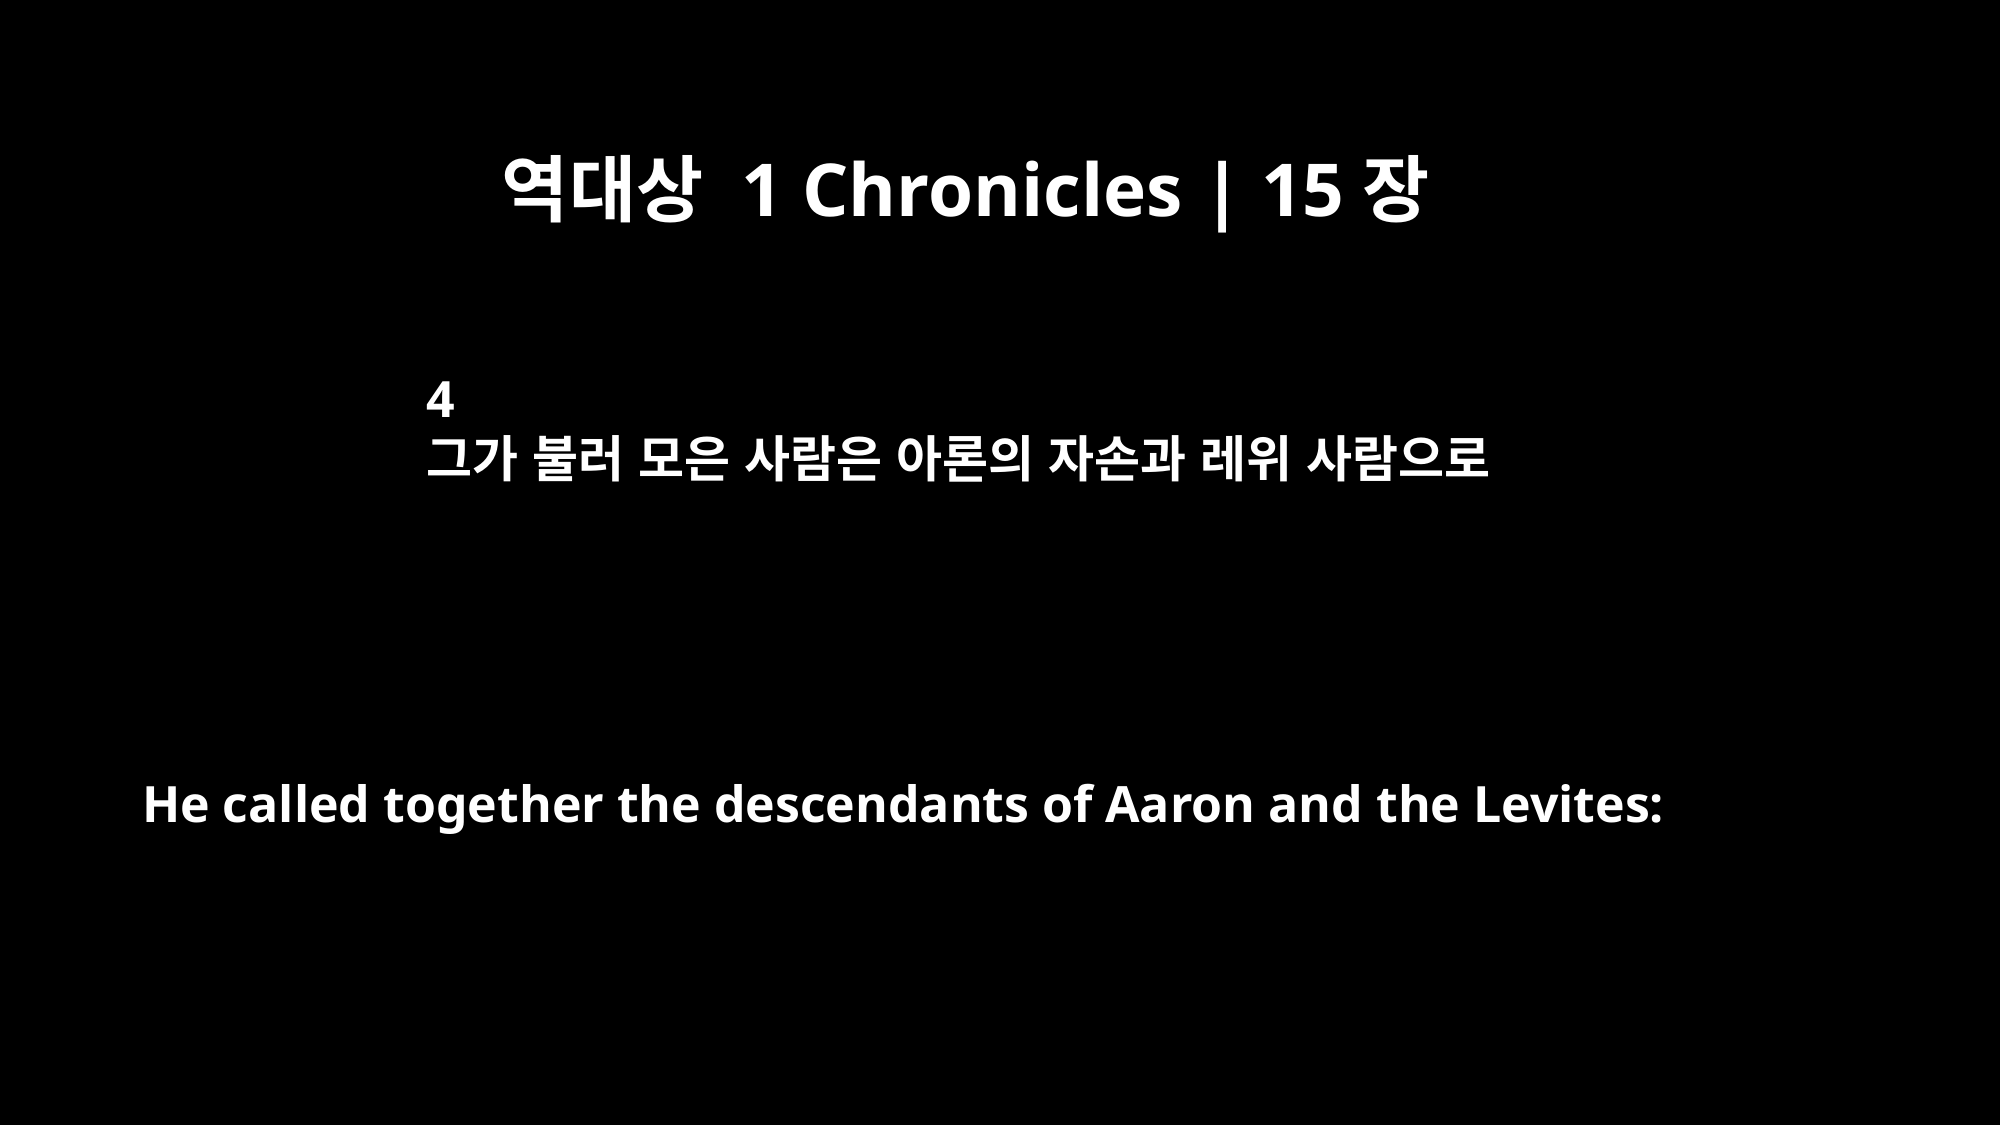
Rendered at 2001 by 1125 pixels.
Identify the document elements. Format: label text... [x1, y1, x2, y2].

text_box 4 그가 불러 모은 사람은 아론의 자손과 레위 사람으로 [411, 359, 1506, 495]
text_box 역대상 1 Chronicles | 15장 [487, 136, 1445, 239]
text_box He called together the descendants of Aaron and the Levites: [127, 764, 1680, 840]
